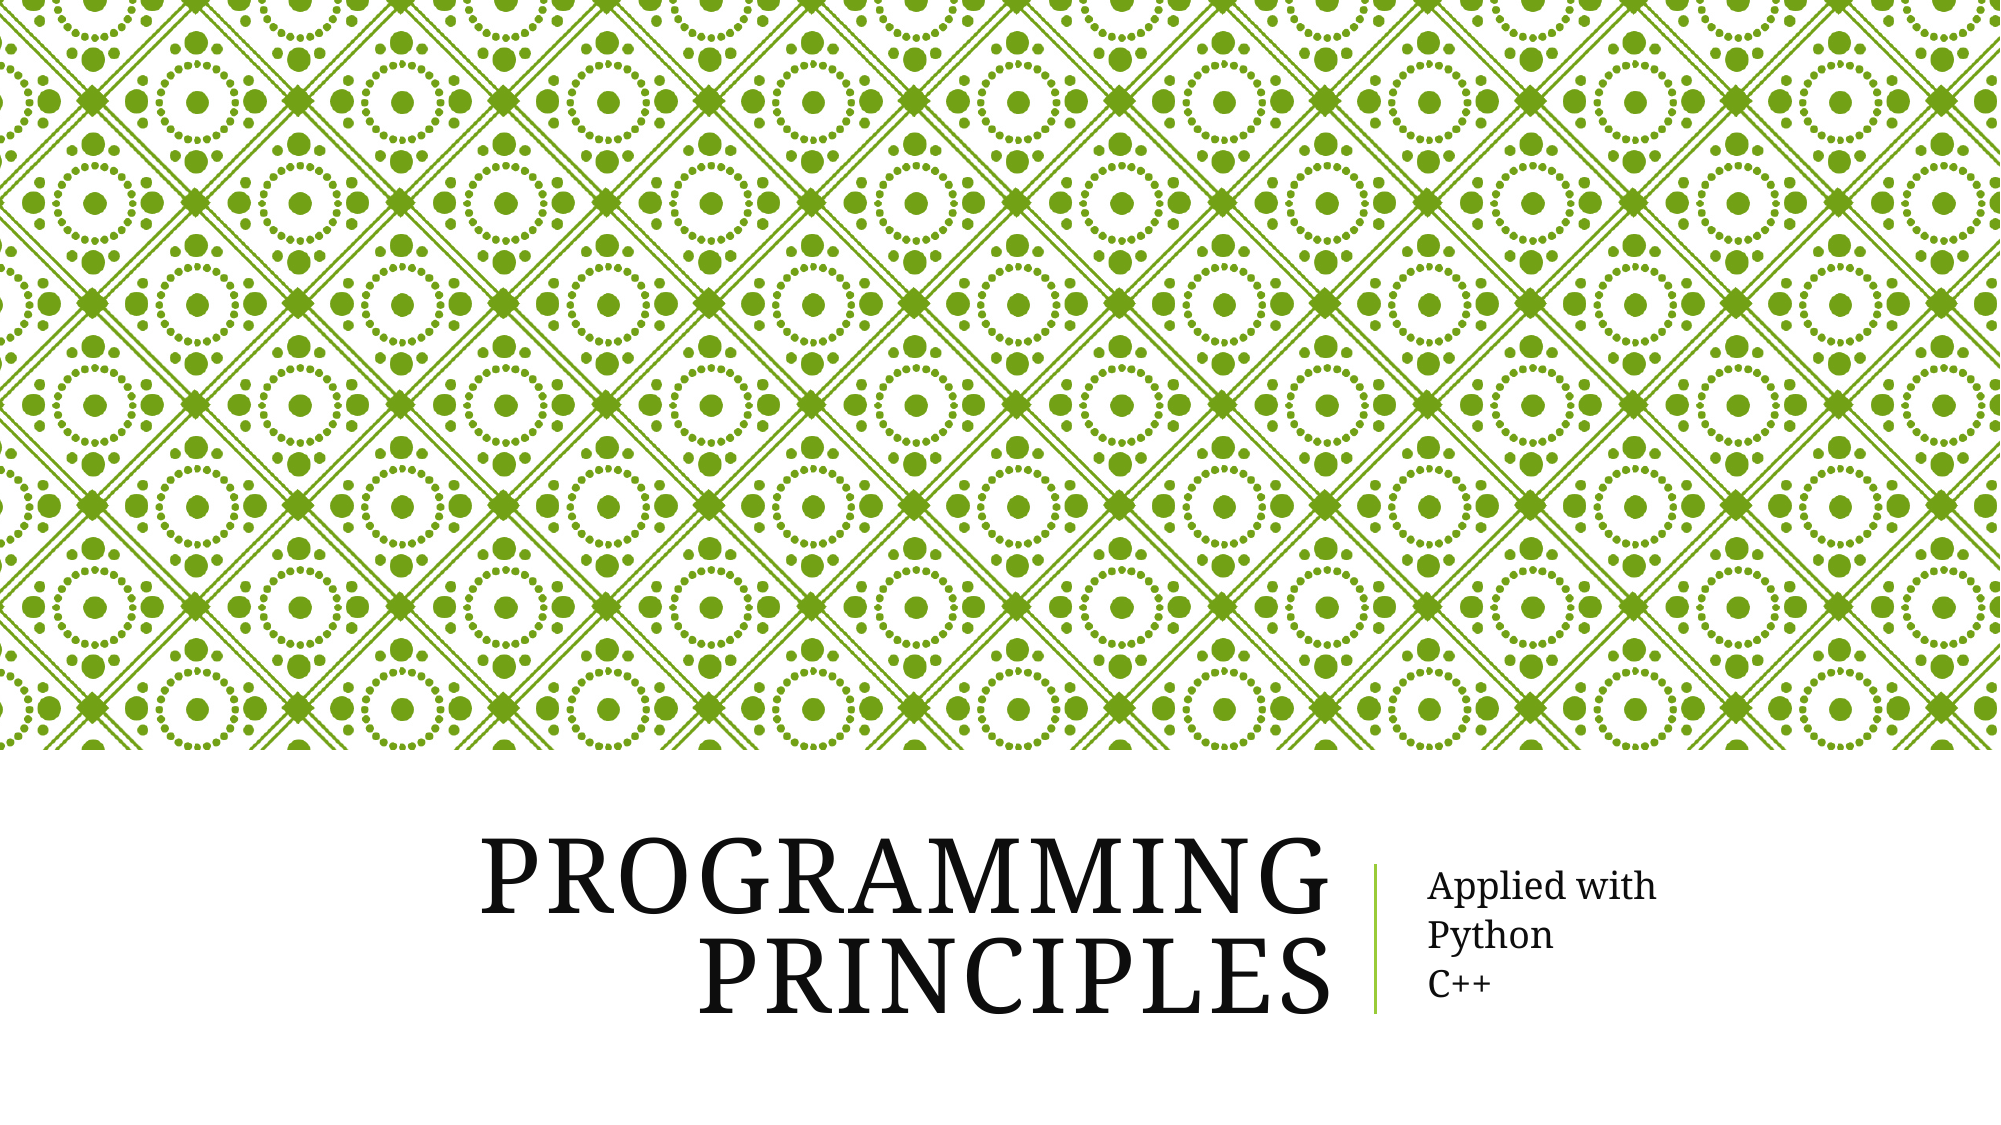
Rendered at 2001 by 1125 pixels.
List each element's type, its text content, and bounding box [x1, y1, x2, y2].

subtitle Applied with Python C++ [1412, 813, 1938, 1054]
title Programming Principles [75, 813, 1350, 1054]
